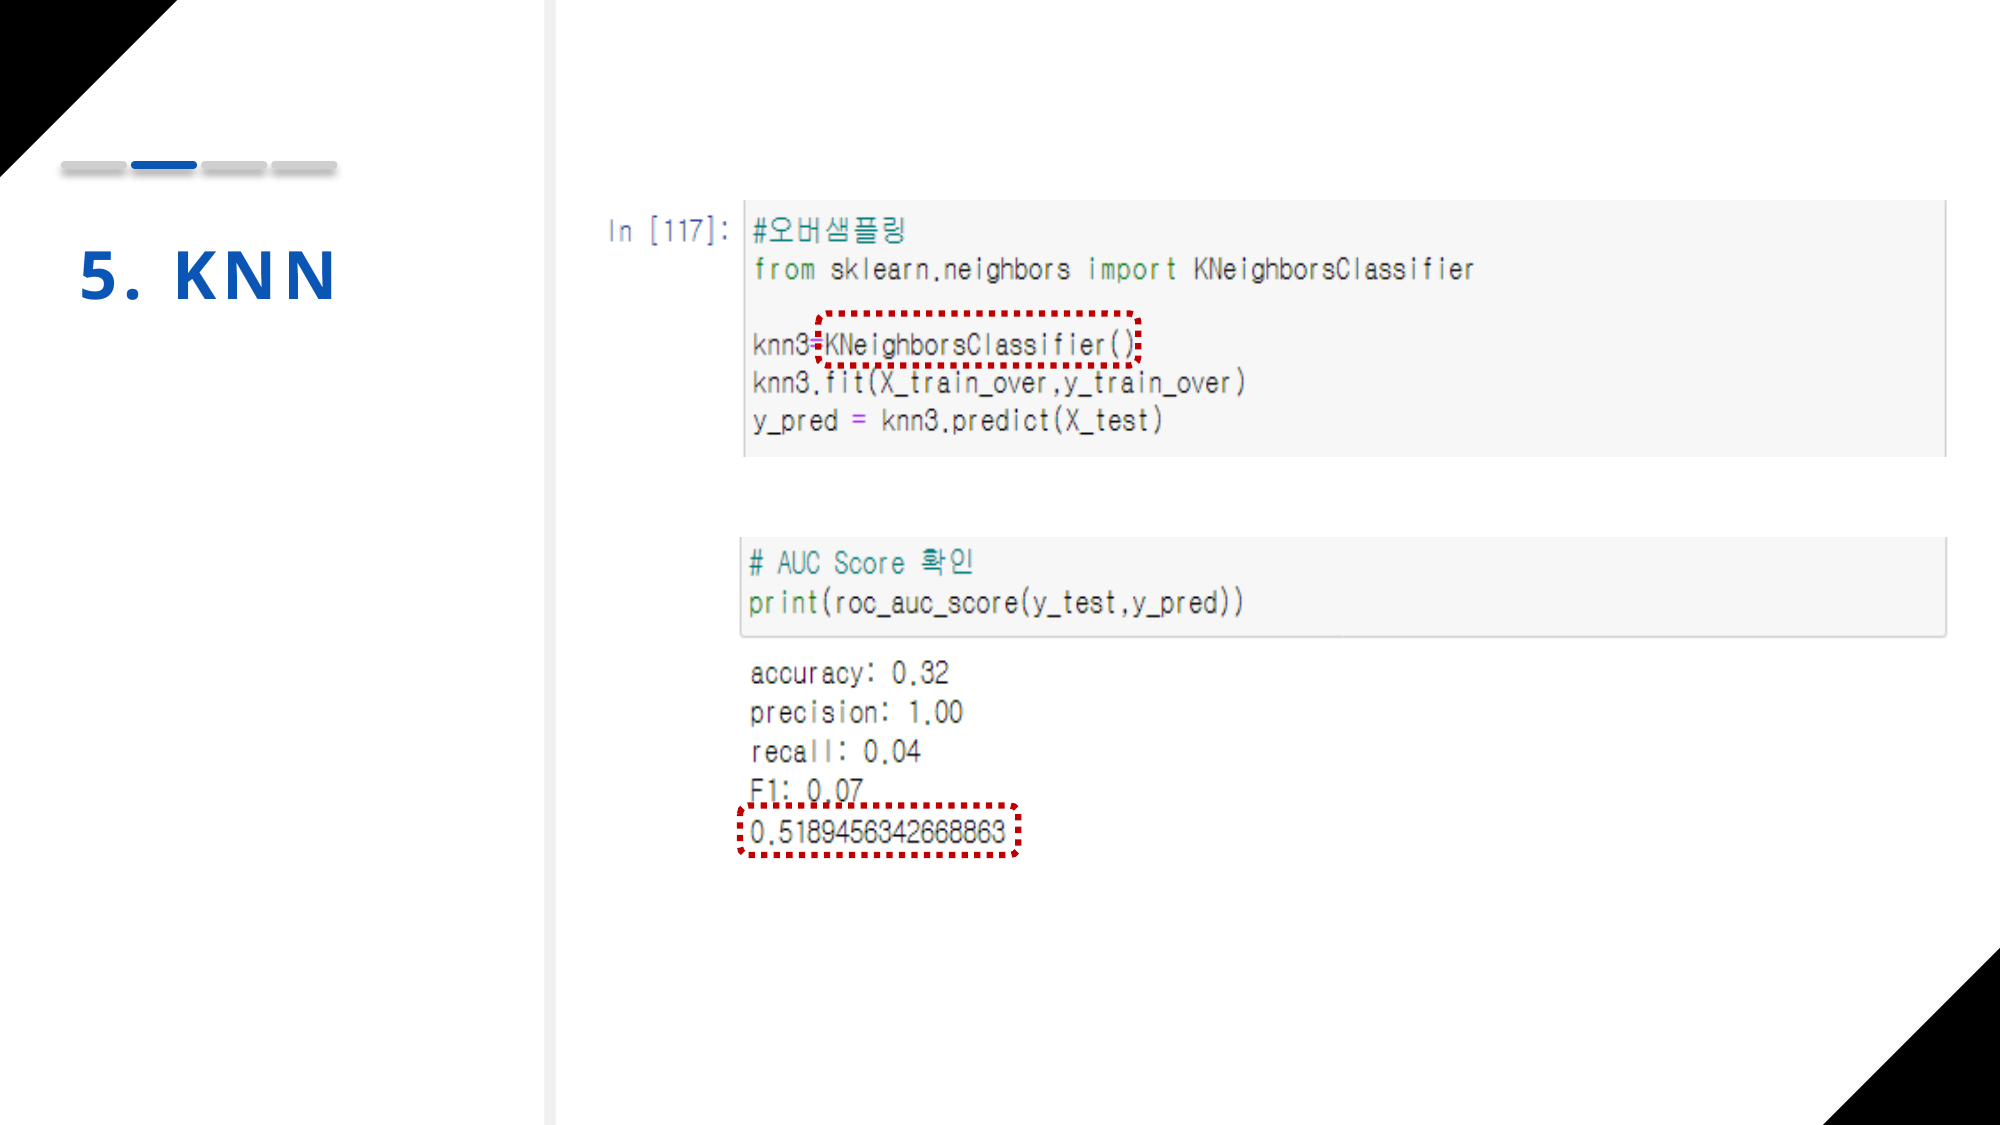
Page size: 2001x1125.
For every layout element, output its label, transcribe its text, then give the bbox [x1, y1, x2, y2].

text_box 5. KNN [64, 225, 592, 320]
picture [733, 537, 1951, 862]
picture [592, 200, 1954, 457]
